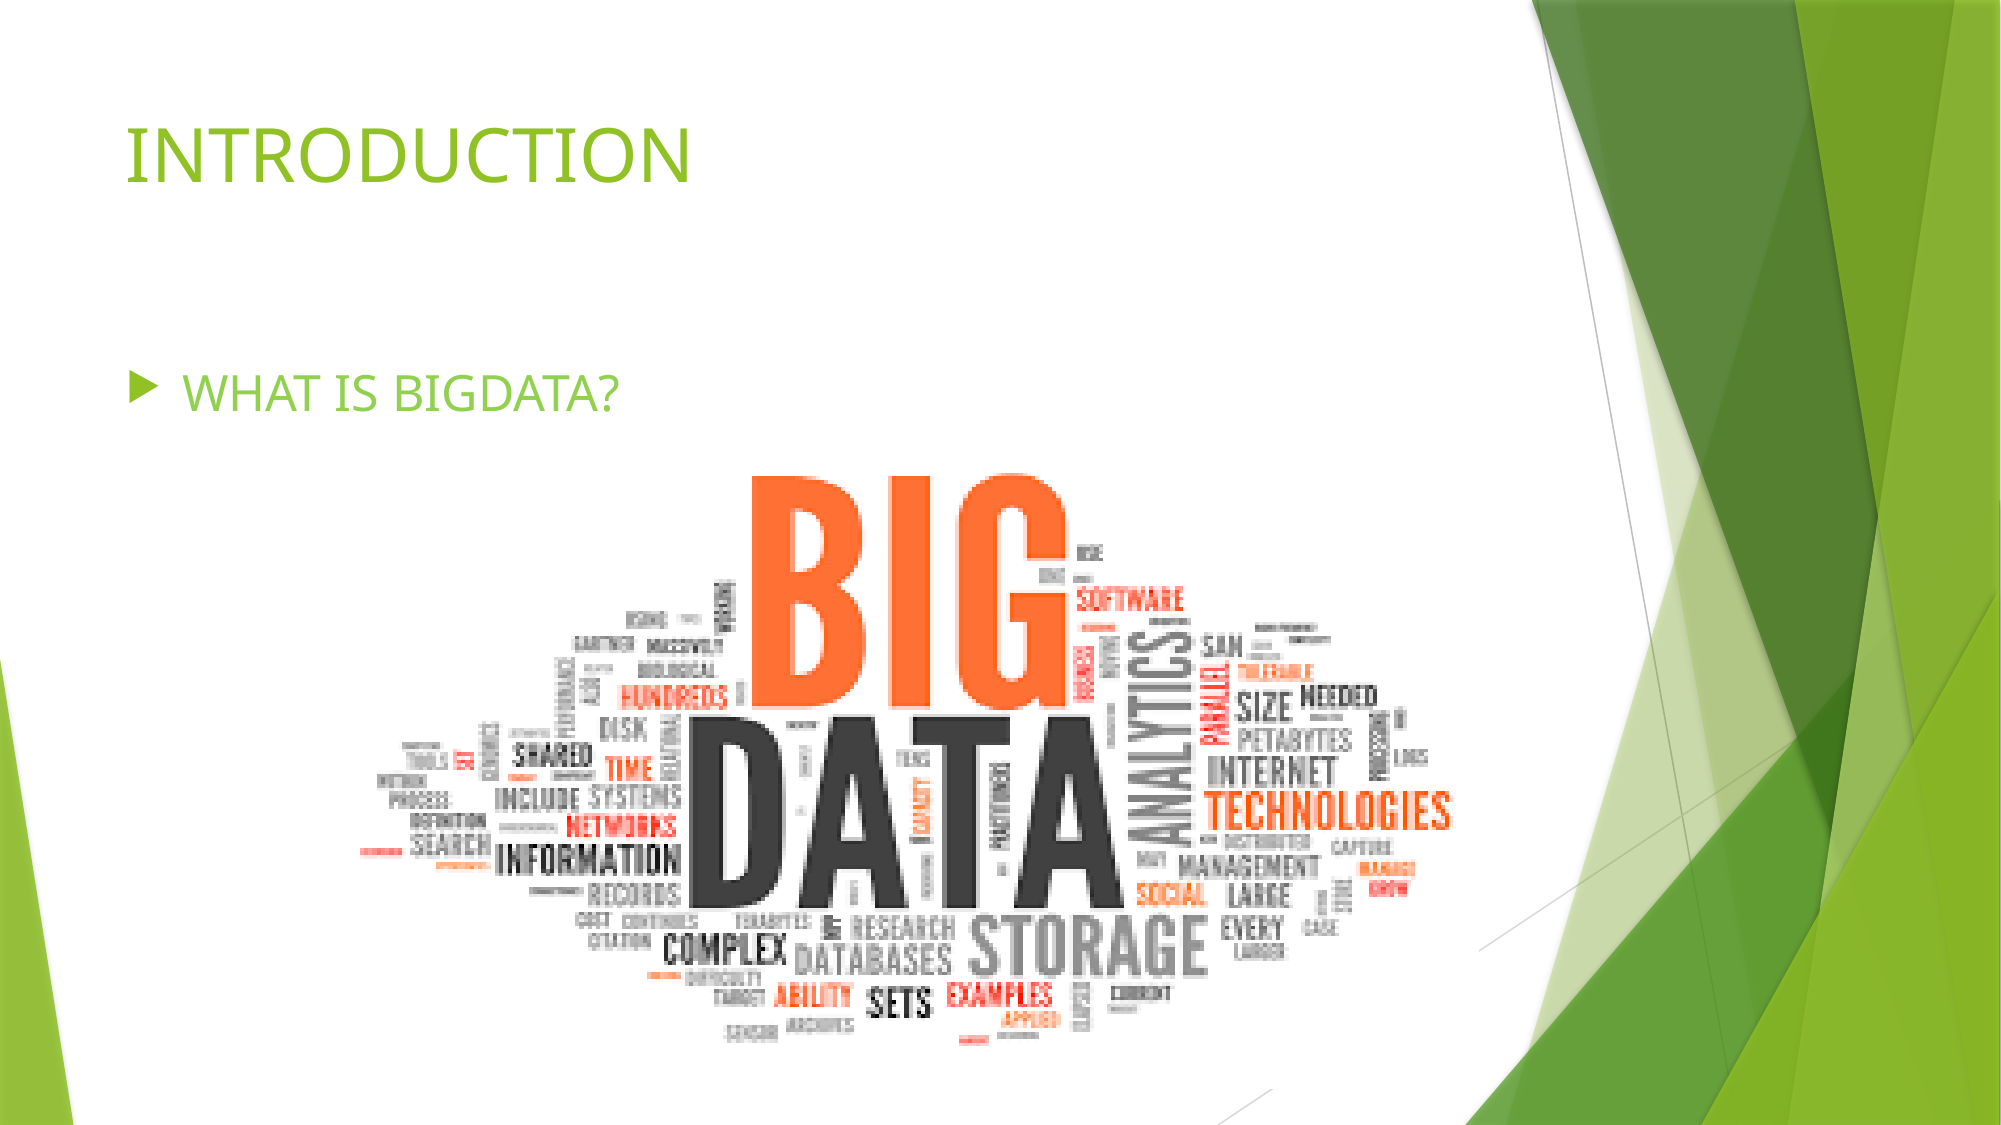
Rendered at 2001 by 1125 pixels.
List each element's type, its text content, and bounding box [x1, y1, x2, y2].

text_box INTRODUCTION [111, 99, 1522, 317]
picture [334, 430, 1480, 1089]
text_box WHAT IS BIGDATA? [111, 354, 1522, 991]
